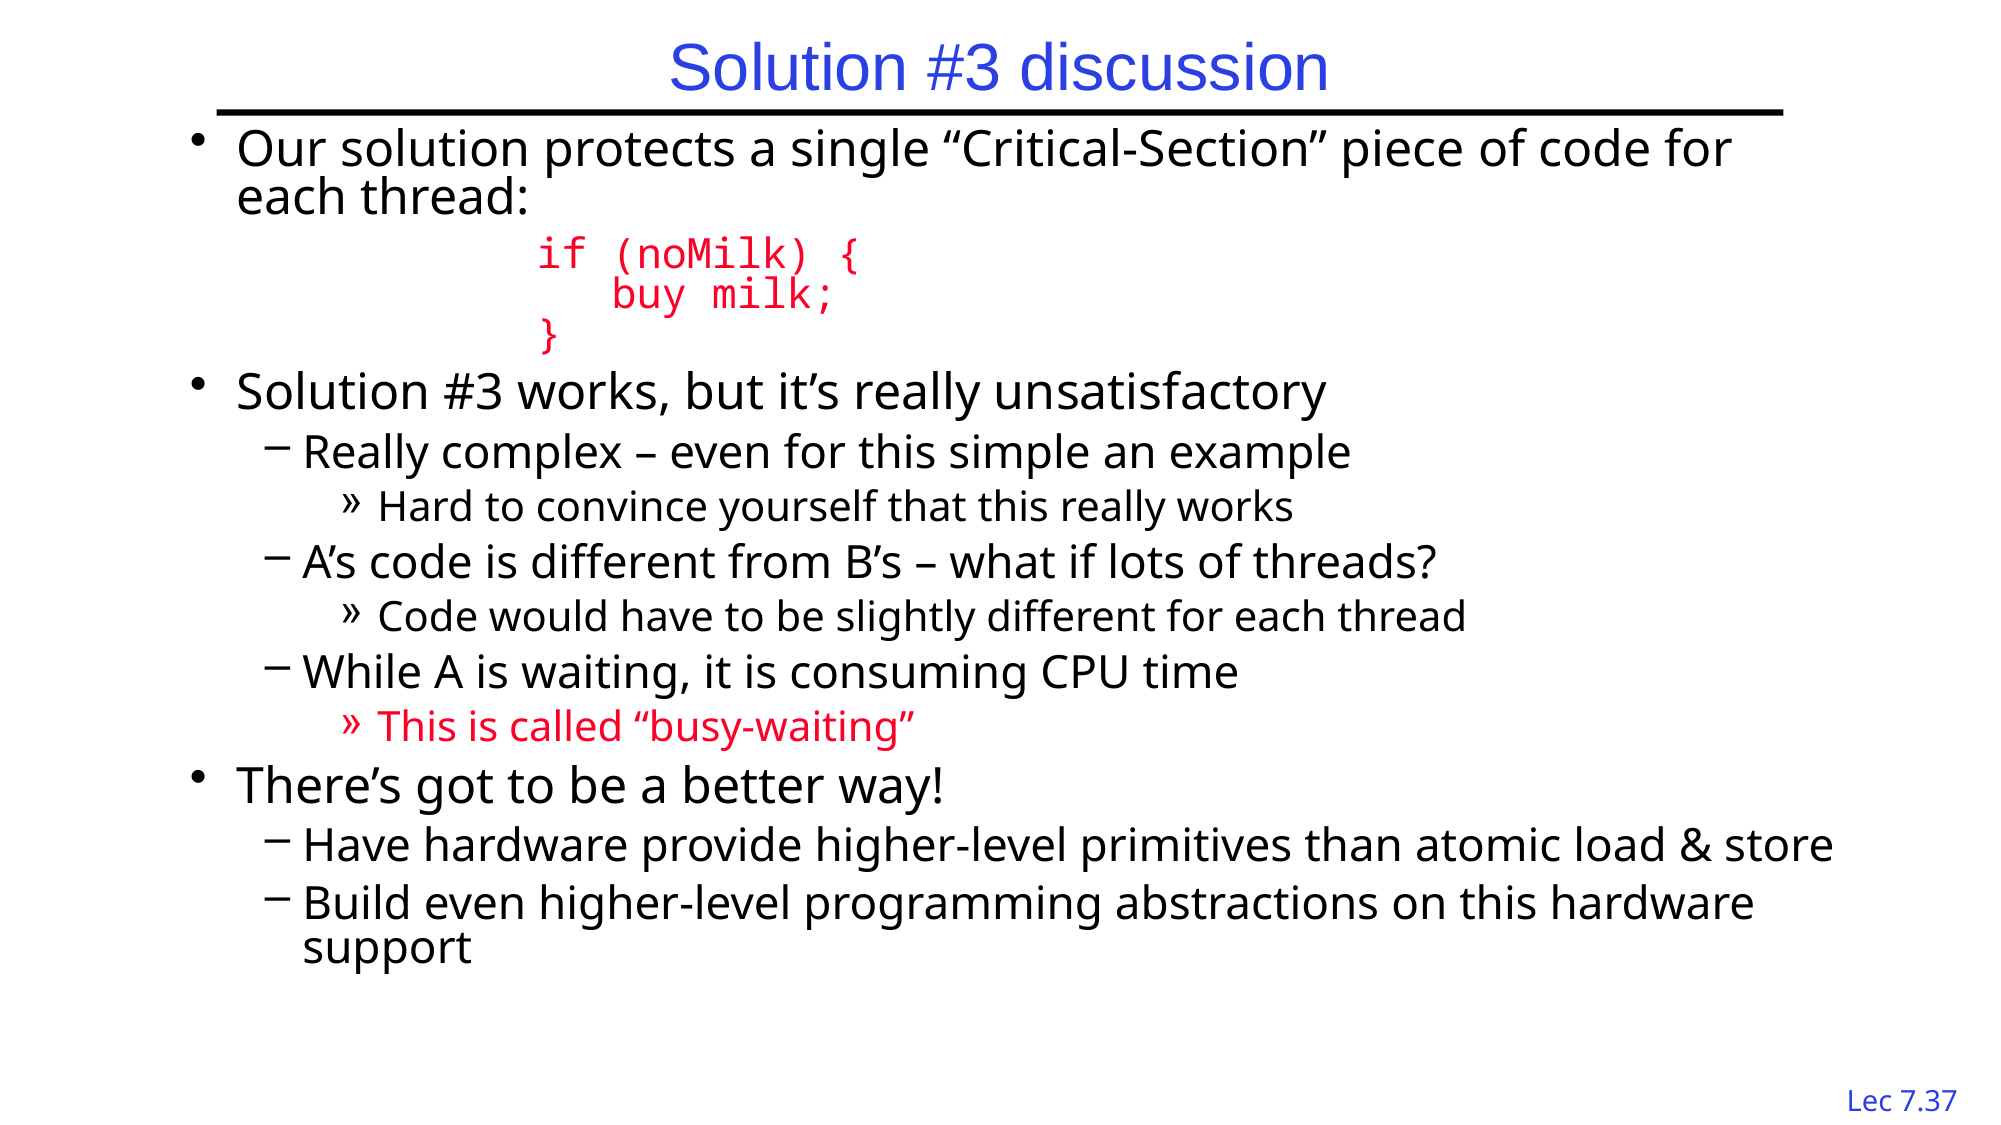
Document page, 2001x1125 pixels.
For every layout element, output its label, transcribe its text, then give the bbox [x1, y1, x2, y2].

title Solution #3 discussion [216, 24, 1784, 113]
list Our solution protects a single “Critical-Section” piece of code for each thread: if (noMilk) { buy milk; } Solution #3 works, but it’s really unsatisfactory Really complex – even for this simple an example Hard to convince yourself that this really works A’s code is different from B’s – what if lots of threads? Code would have to be slightly different for each thread While A is waiting, it is consuming CPU time This is called “busy-waiting” There’s got to be a better way! Have hardware provide higher-level primitives than atomic load & store Build even higher-level programming abstractions on this hardware support [174, 120, 1863, 1125]
